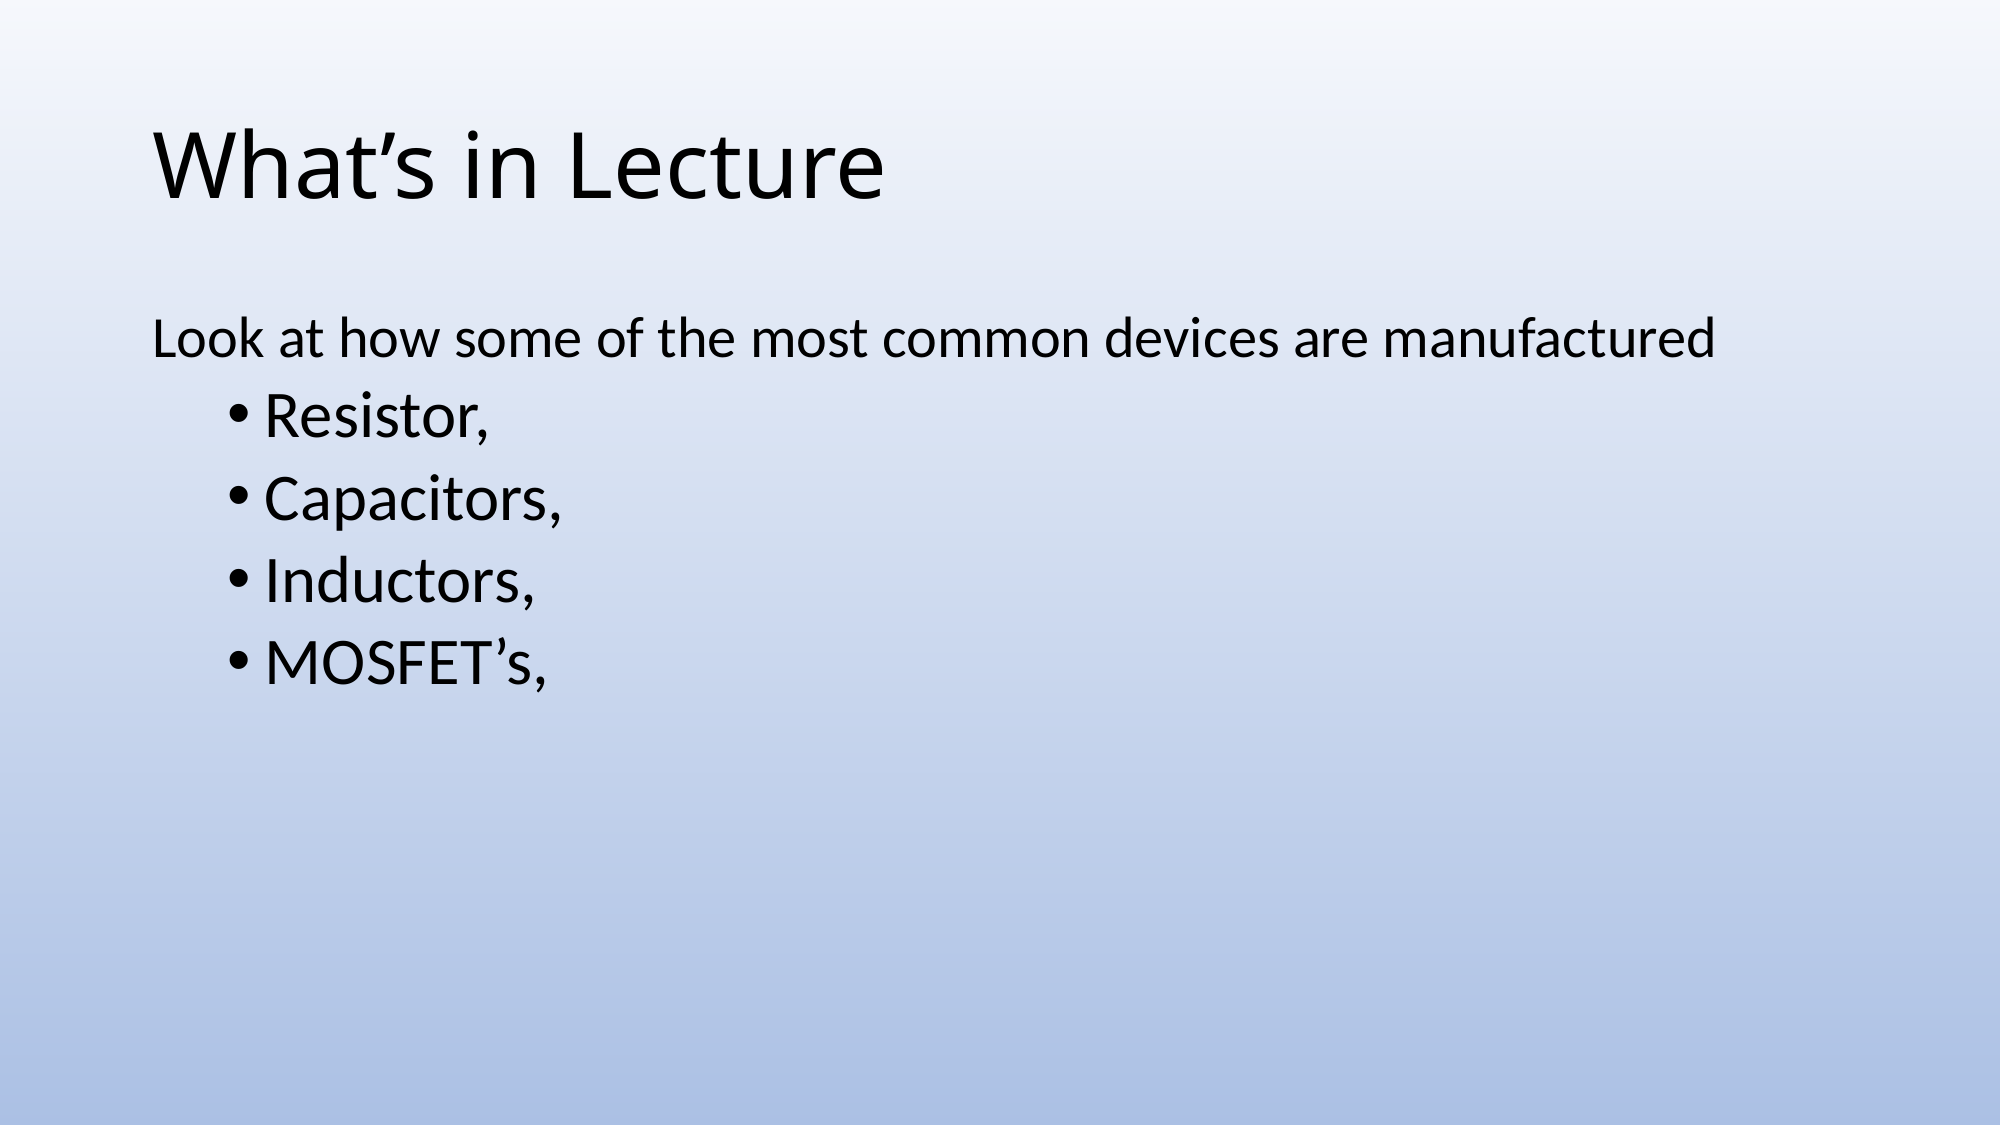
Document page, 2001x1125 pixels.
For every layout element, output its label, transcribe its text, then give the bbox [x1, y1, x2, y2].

title What’s in Lecture [137, 59, 1863, 278]
list Look at how some of the most common devices are manufactured Resistor, Capacitors, Inductors, MOSFET’s, [137, 299, 1863, 1014]
